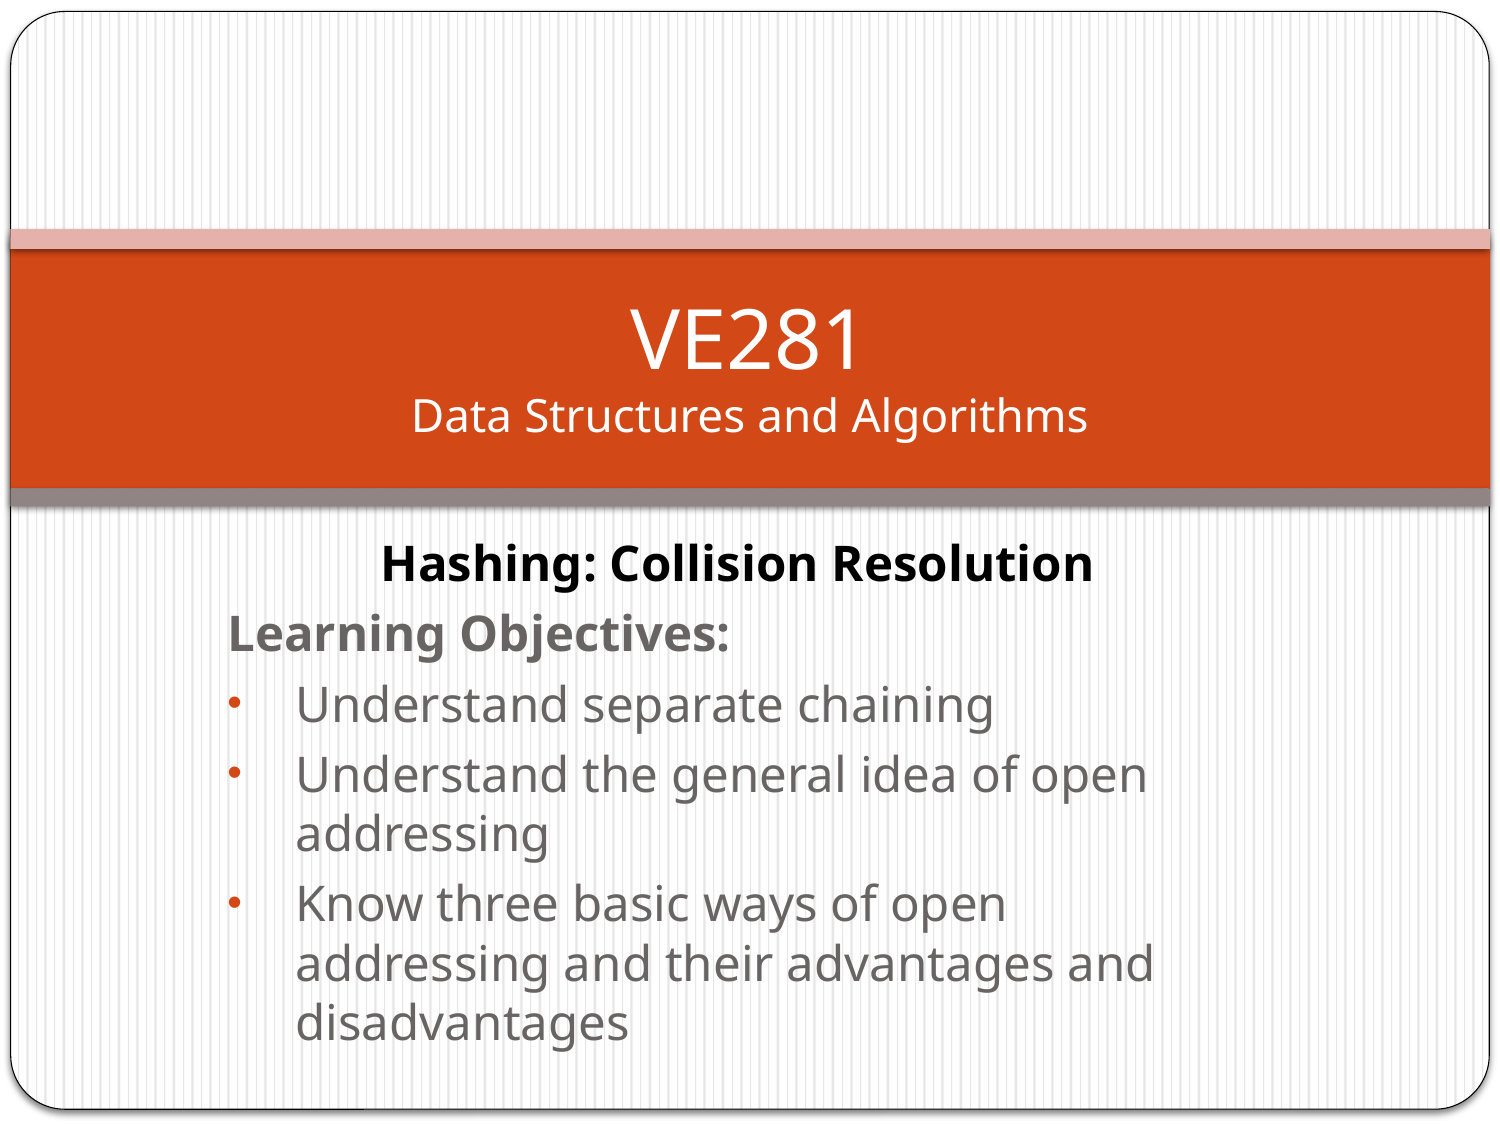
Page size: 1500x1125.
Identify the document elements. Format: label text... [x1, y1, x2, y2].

subtitle Hashing: Collision Resolution Learning Objectives: Understand separate chaining Understand the general idea of open addressing Know three basic ways of open addressing and their advantages and disadvantages [212, 525, 1263, 1063]
title VE281 Data Structures and Algorithms [75, 247, 1425, 489]
